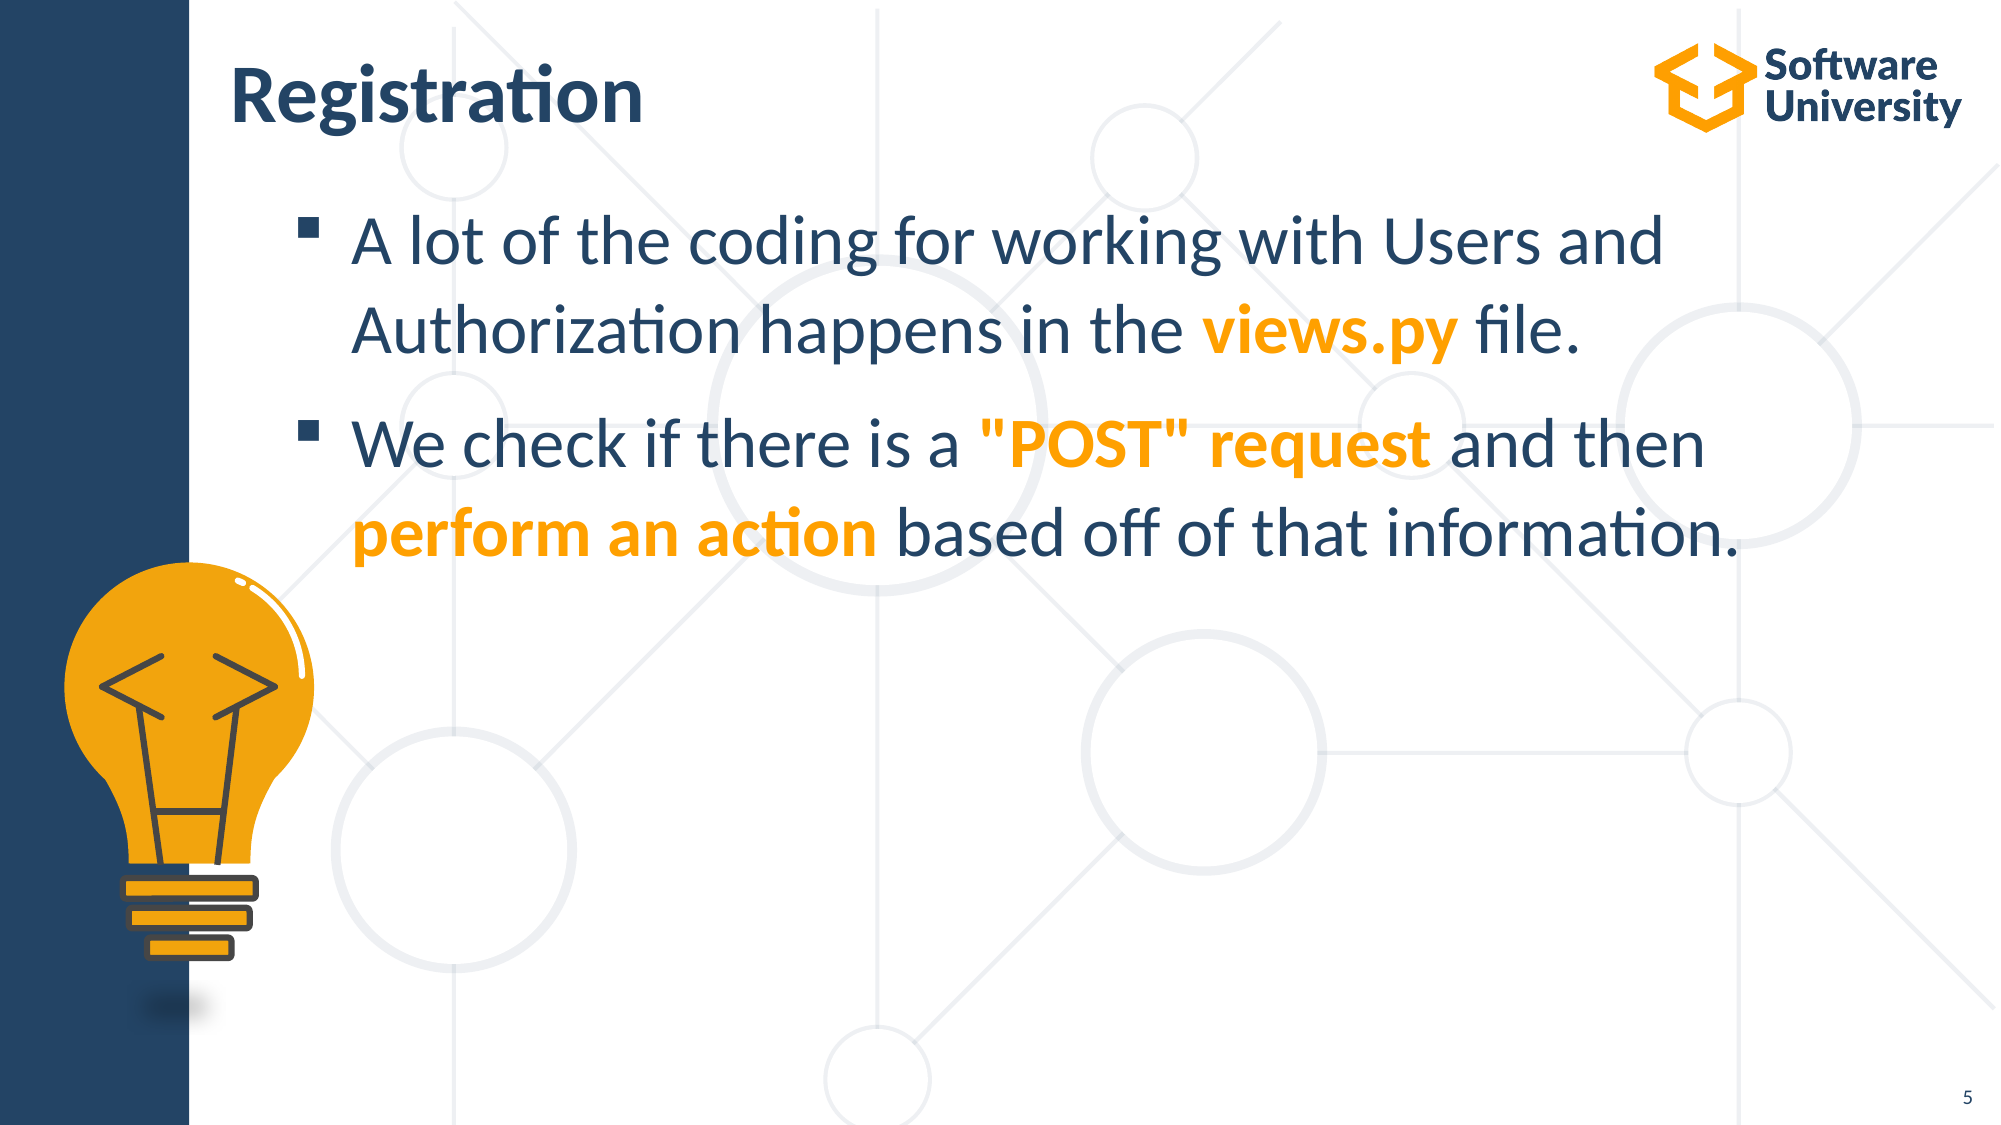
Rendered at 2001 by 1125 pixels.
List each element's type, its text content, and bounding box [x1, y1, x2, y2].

picture [1641, 31, 1973, 145]
slide_number 5 [1927, 1067, 1989, 1117]
title Registration [212, 16, 1628, 162]
list A lot of the coding for working with Users and Authorization happens in the views.py file. We check if there is a "POST" request and then perform an action based off of that information. [274, 183, 1968, 1094]
